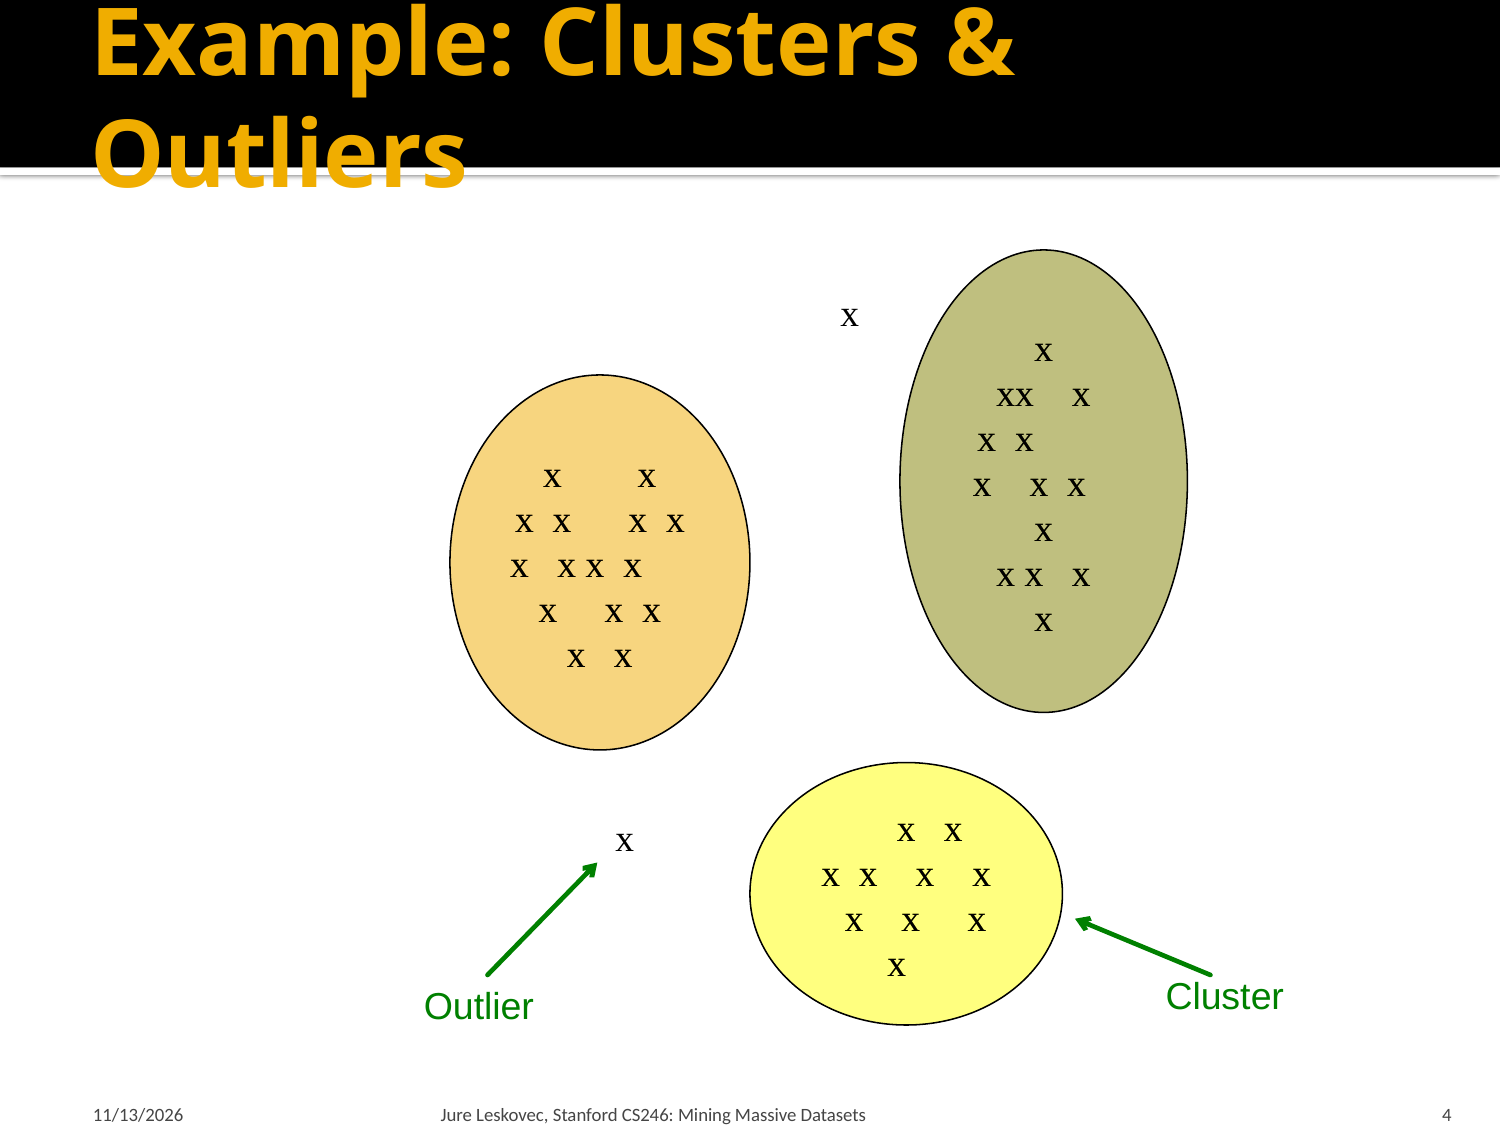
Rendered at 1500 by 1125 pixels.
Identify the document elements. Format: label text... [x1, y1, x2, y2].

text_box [1074, 918, 1211, 976]
text_box x x x x x x x x x x x x x x x [449, 374, 750, 750]
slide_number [75, 1080, 425, 1125]
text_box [487, 862, 598, 975]
footer Jure Leskovec, Stanford CS246: Mining Massive Datasets [433, 1080, 1337, 1125]
text_box Outlier [409, 974, 550, 1035]
text_box x xx x x x x x x x x x x x [899, 249, 1188, 713]
text_box x x x x x x x x x x [749, 762, 1063, 1026]
title Example: Clusters & Outliers [75, 24, 1425, 163]
text_box x [600, 806, 650, 867]
text_box x [825, 281, 875, 342]
text_box Cluster [1150, 964, 1300, 1025]
slide_number 4 [1345, 1080, 1467, 1125]
